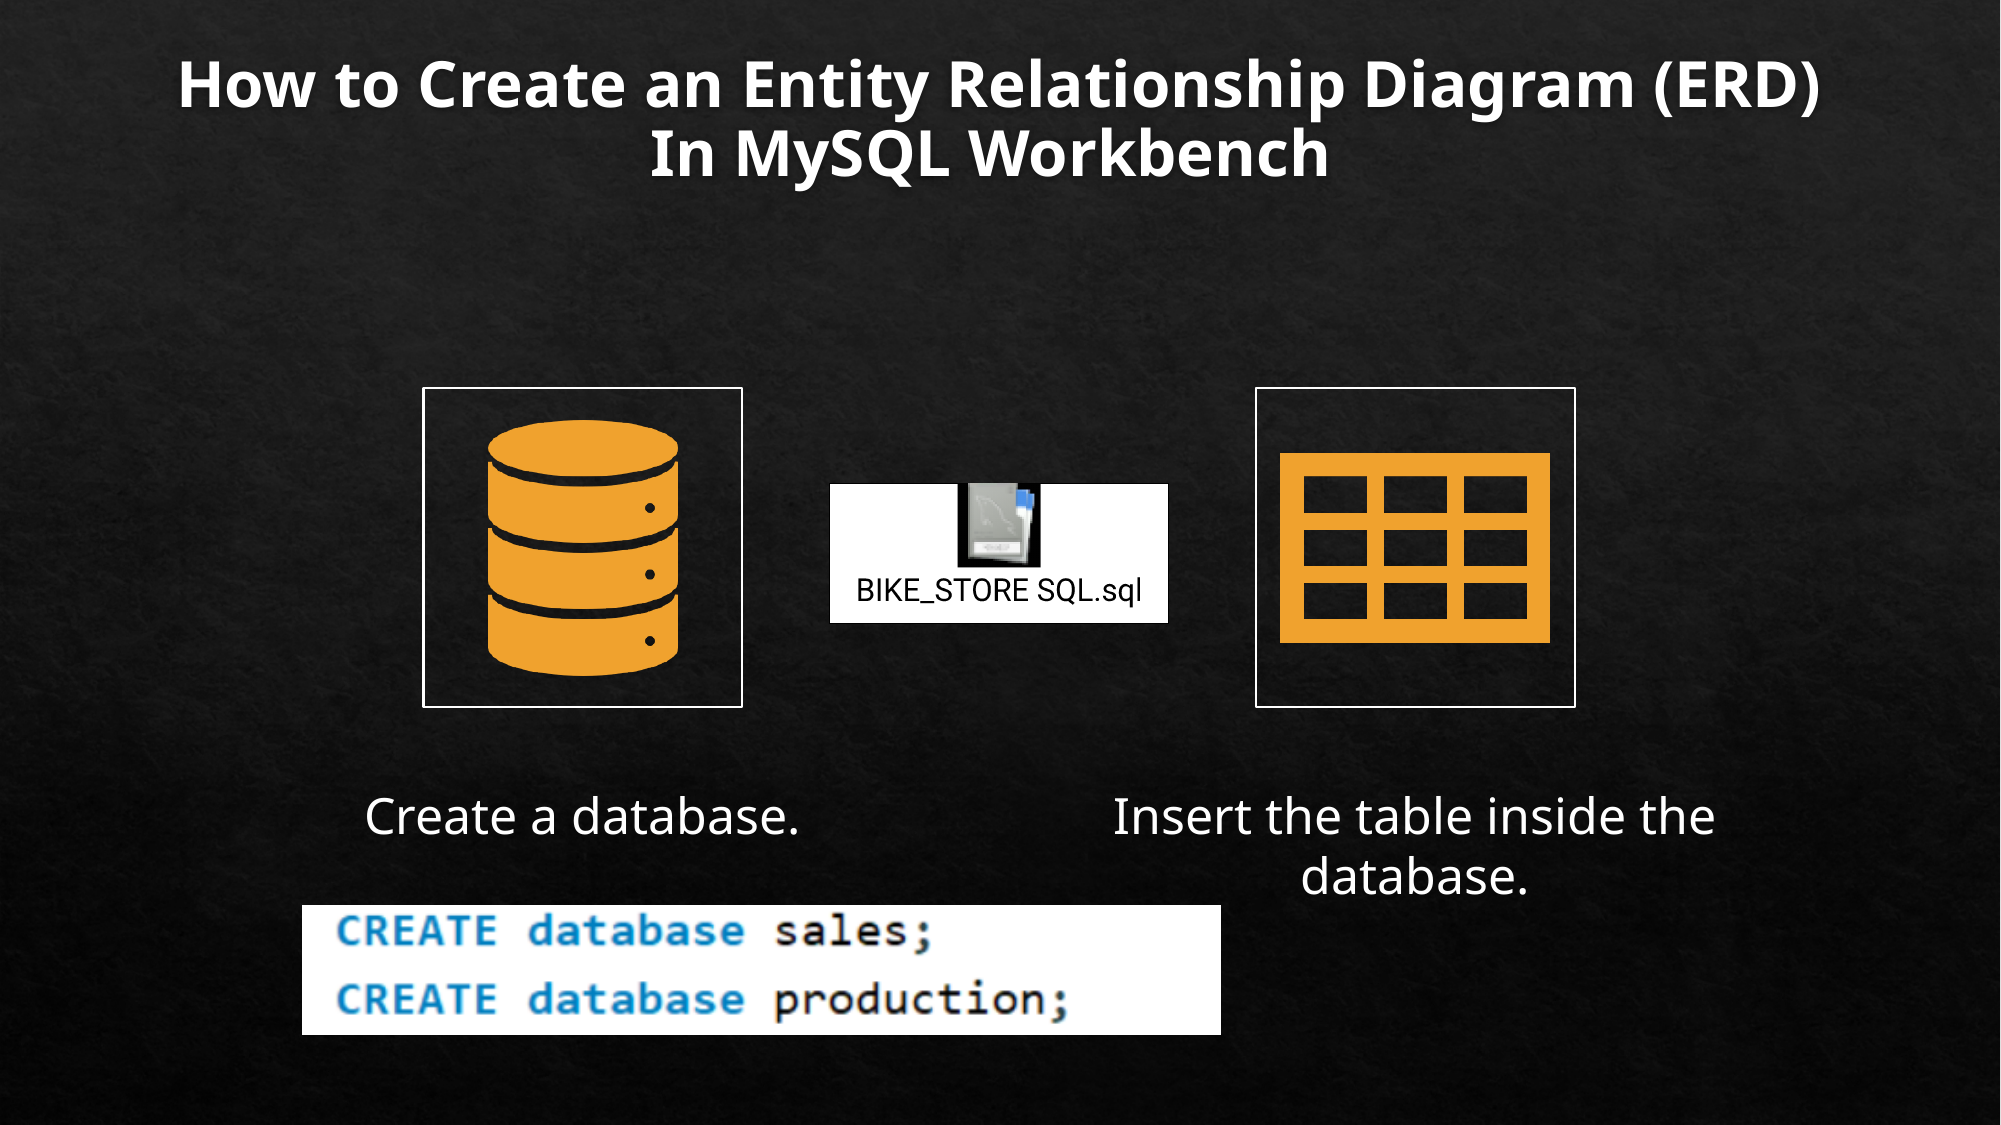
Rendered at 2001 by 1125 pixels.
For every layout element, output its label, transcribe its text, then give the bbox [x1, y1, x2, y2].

picture [0, 0, 2001, 1125]
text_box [829, 483, 1169, 624]
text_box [228, 387, 1770, 903]
title How to Create an Entity Relationship Diagram (ERD) In MySQL Workbench [149, 34, 1849, 307]
